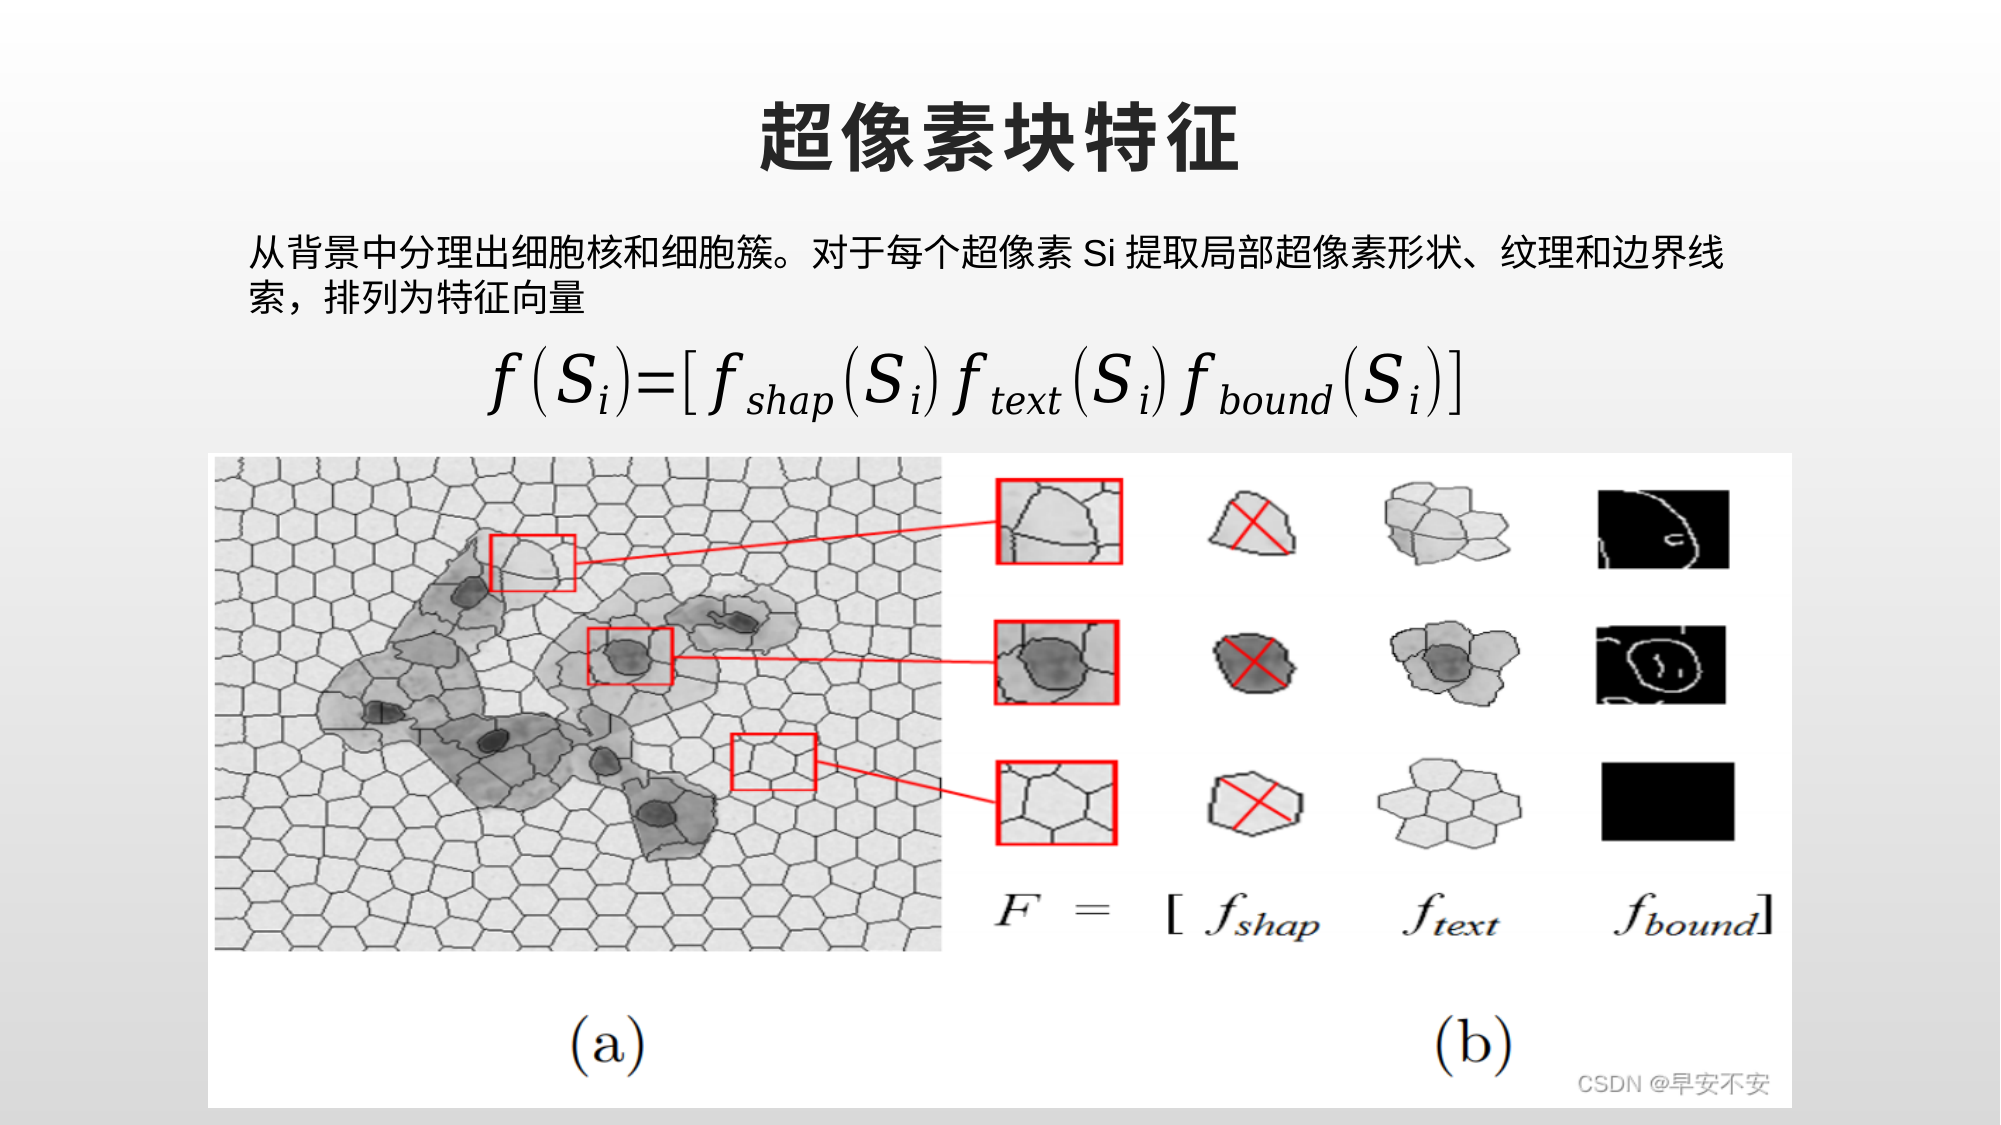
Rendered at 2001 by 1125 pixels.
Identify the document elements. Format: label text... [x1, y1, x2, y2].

picture [208, 453, 1792, 1108]
title 超像素块特征 [100, 77, 1900, 194]
text_box 从背景中分理出细胞核和细胞簇。对于每个超像素Si提取局部超像素形状、纹理和边界线索，排列为特征向量 [233, 221, 1766, 326]
